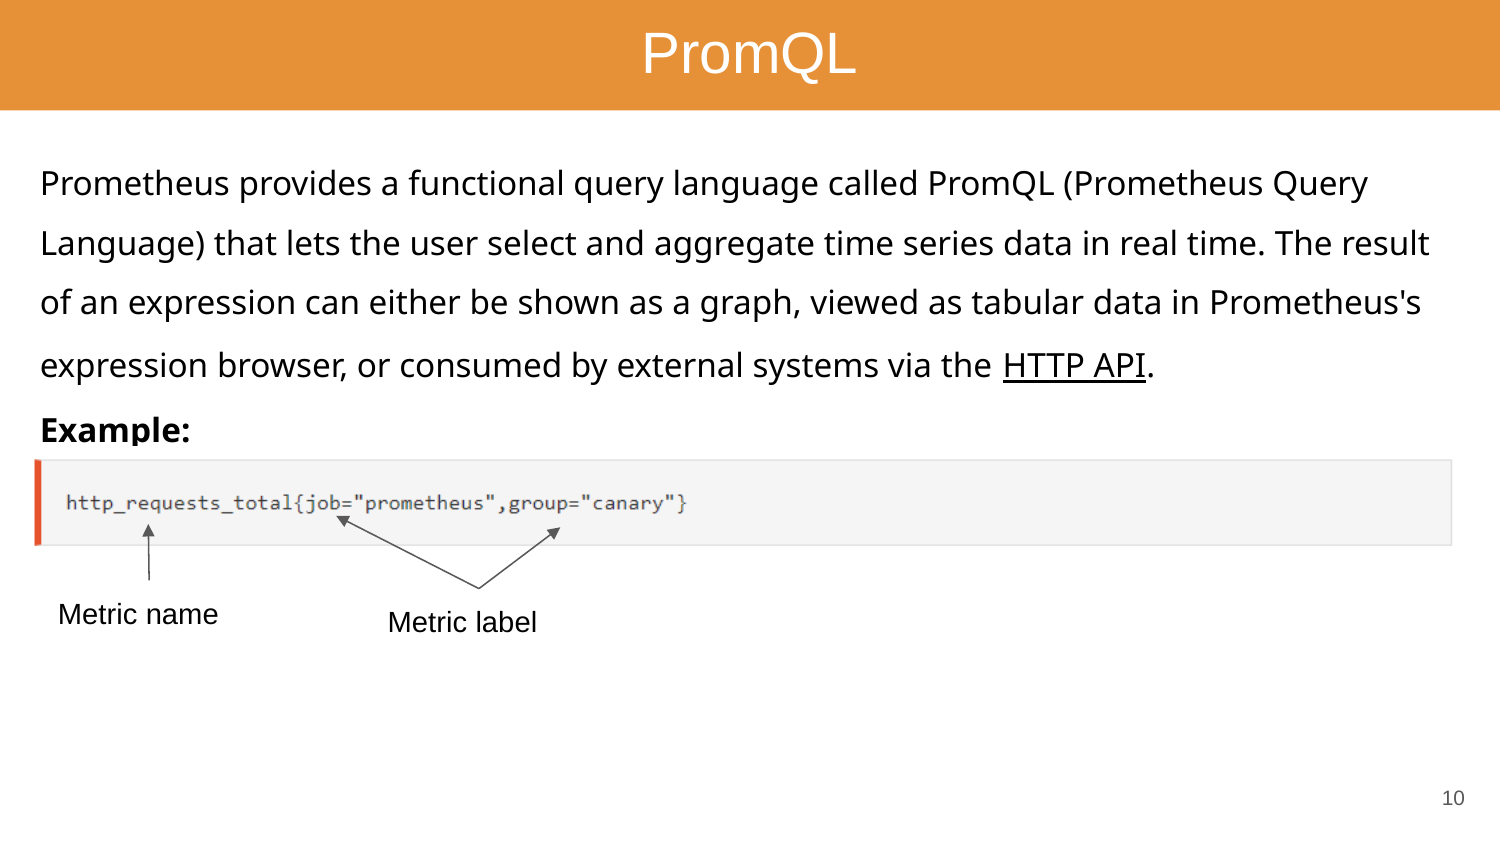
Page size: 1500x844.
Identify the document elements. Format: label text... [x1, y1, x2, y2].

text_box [335, 515, 480, 589]
text_box Metric label [372, 588, 586, 654]
slide_number 10 [1389, 764, 1480, 830]
subtitle PromQL [0, 0, 1500, 111]
text_box Prometheus provides a functional query language called PromQL (Prometheus Query Language) that lets the user select and aggregate time series data in real time. The result of an expression can either be shown as a graph, viewed as tabular data in Prometheus's expression browser, or consumed by external systems via the HTTP API. Example: [24, 126, 1469, 446]
picture [24, 446, 1476, 565]
text_box Metric name [42, 580, 256, 645]
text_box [484, 526, 561, 589]
